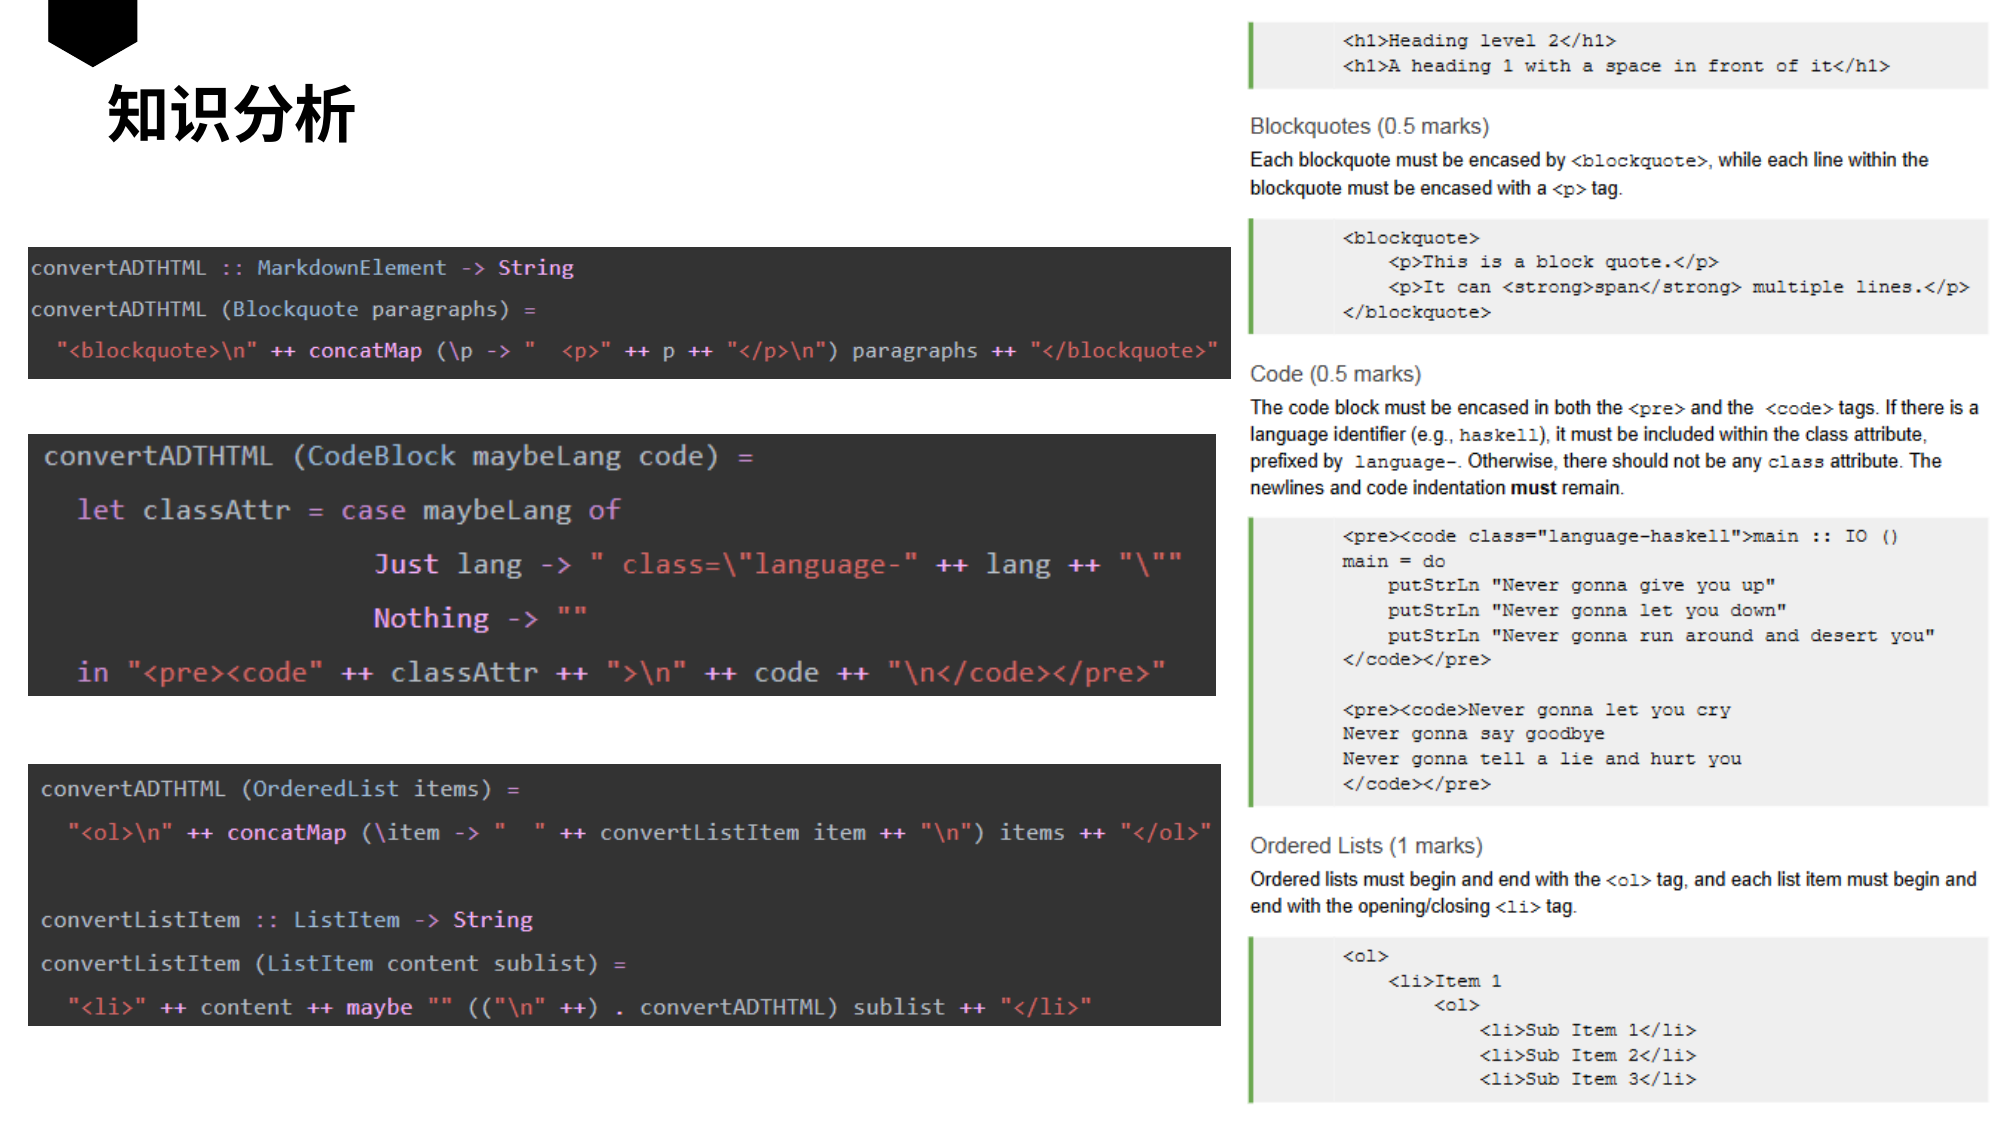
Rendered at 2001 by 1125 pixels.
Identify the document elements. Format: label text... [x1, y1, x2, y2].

text_box [48, 0, 138, 67]
picture [28, 0, 1991, 1125]
text_box 知识分析 [92, 67, 1015, 158]
